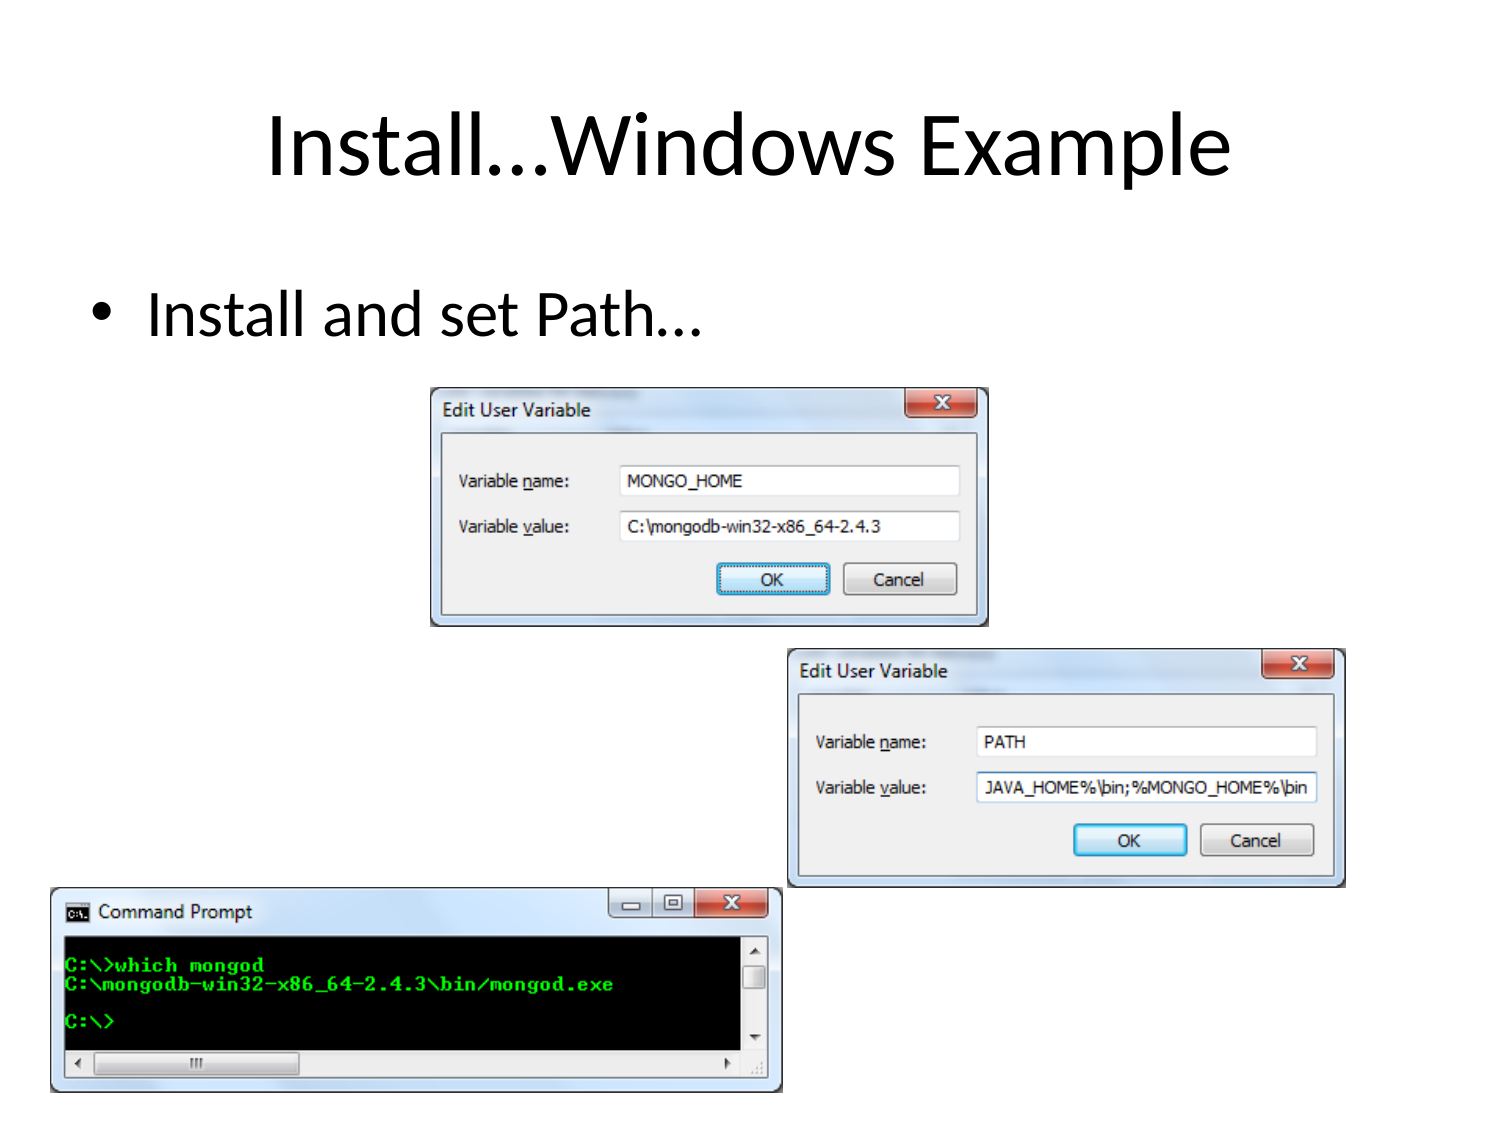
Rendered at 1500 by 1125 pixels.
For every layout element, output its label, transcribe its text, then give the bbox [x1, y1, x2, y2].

picture [786, 648, 1346, 888]
picture [49, 887, 784, 1093]
list Install and set Path… [75, 262, 1425, 1005]
title Install…Windows Example [75, 45, 1425, 233]
picture [430, 387, 989, 627]
